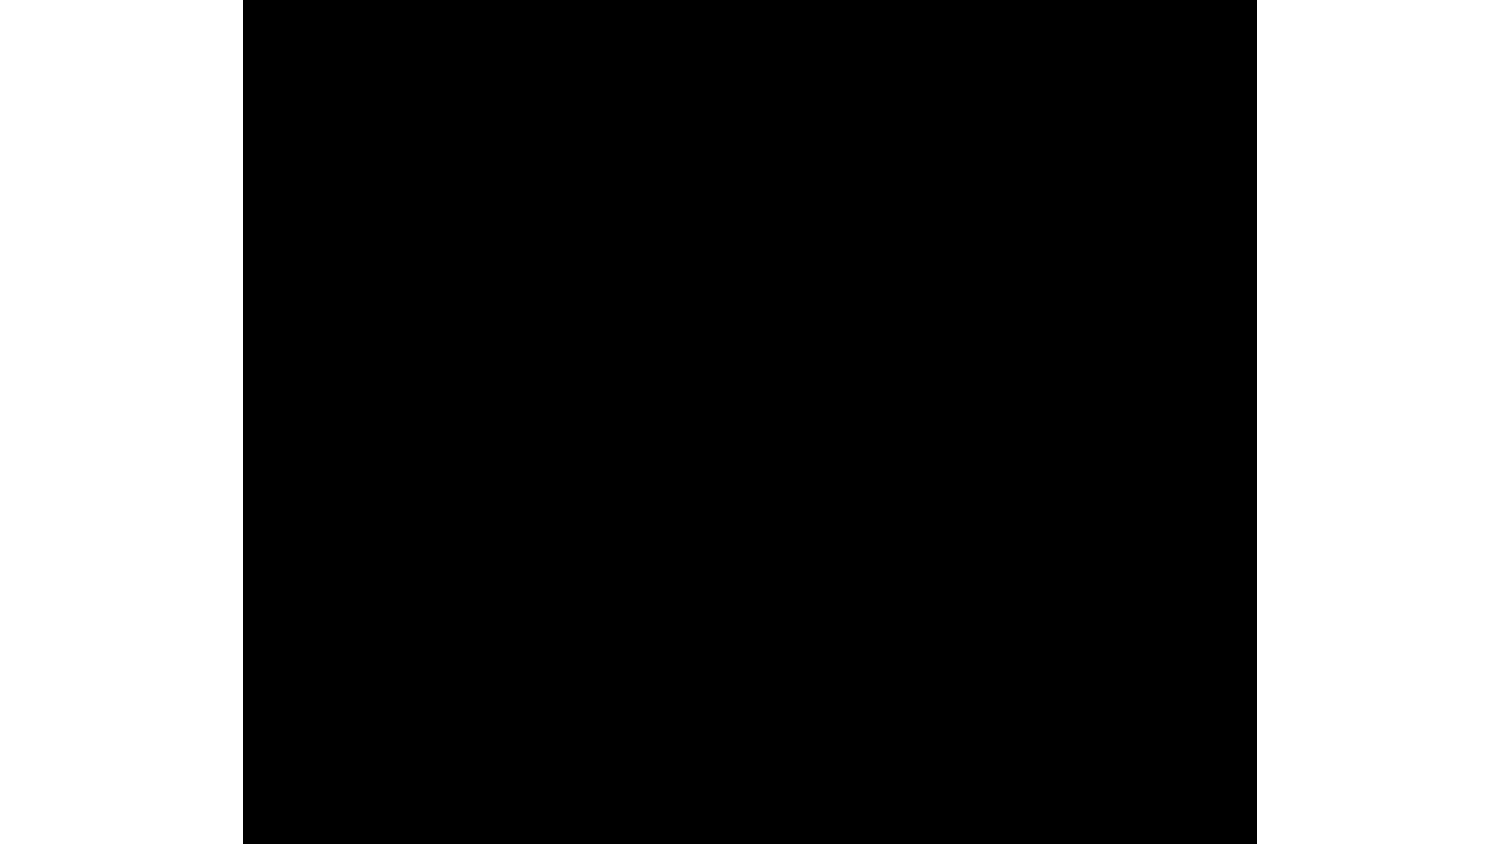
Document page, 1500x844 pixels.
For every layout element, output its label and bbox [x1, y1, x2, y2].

picture [243, 0, 1257, 844]
